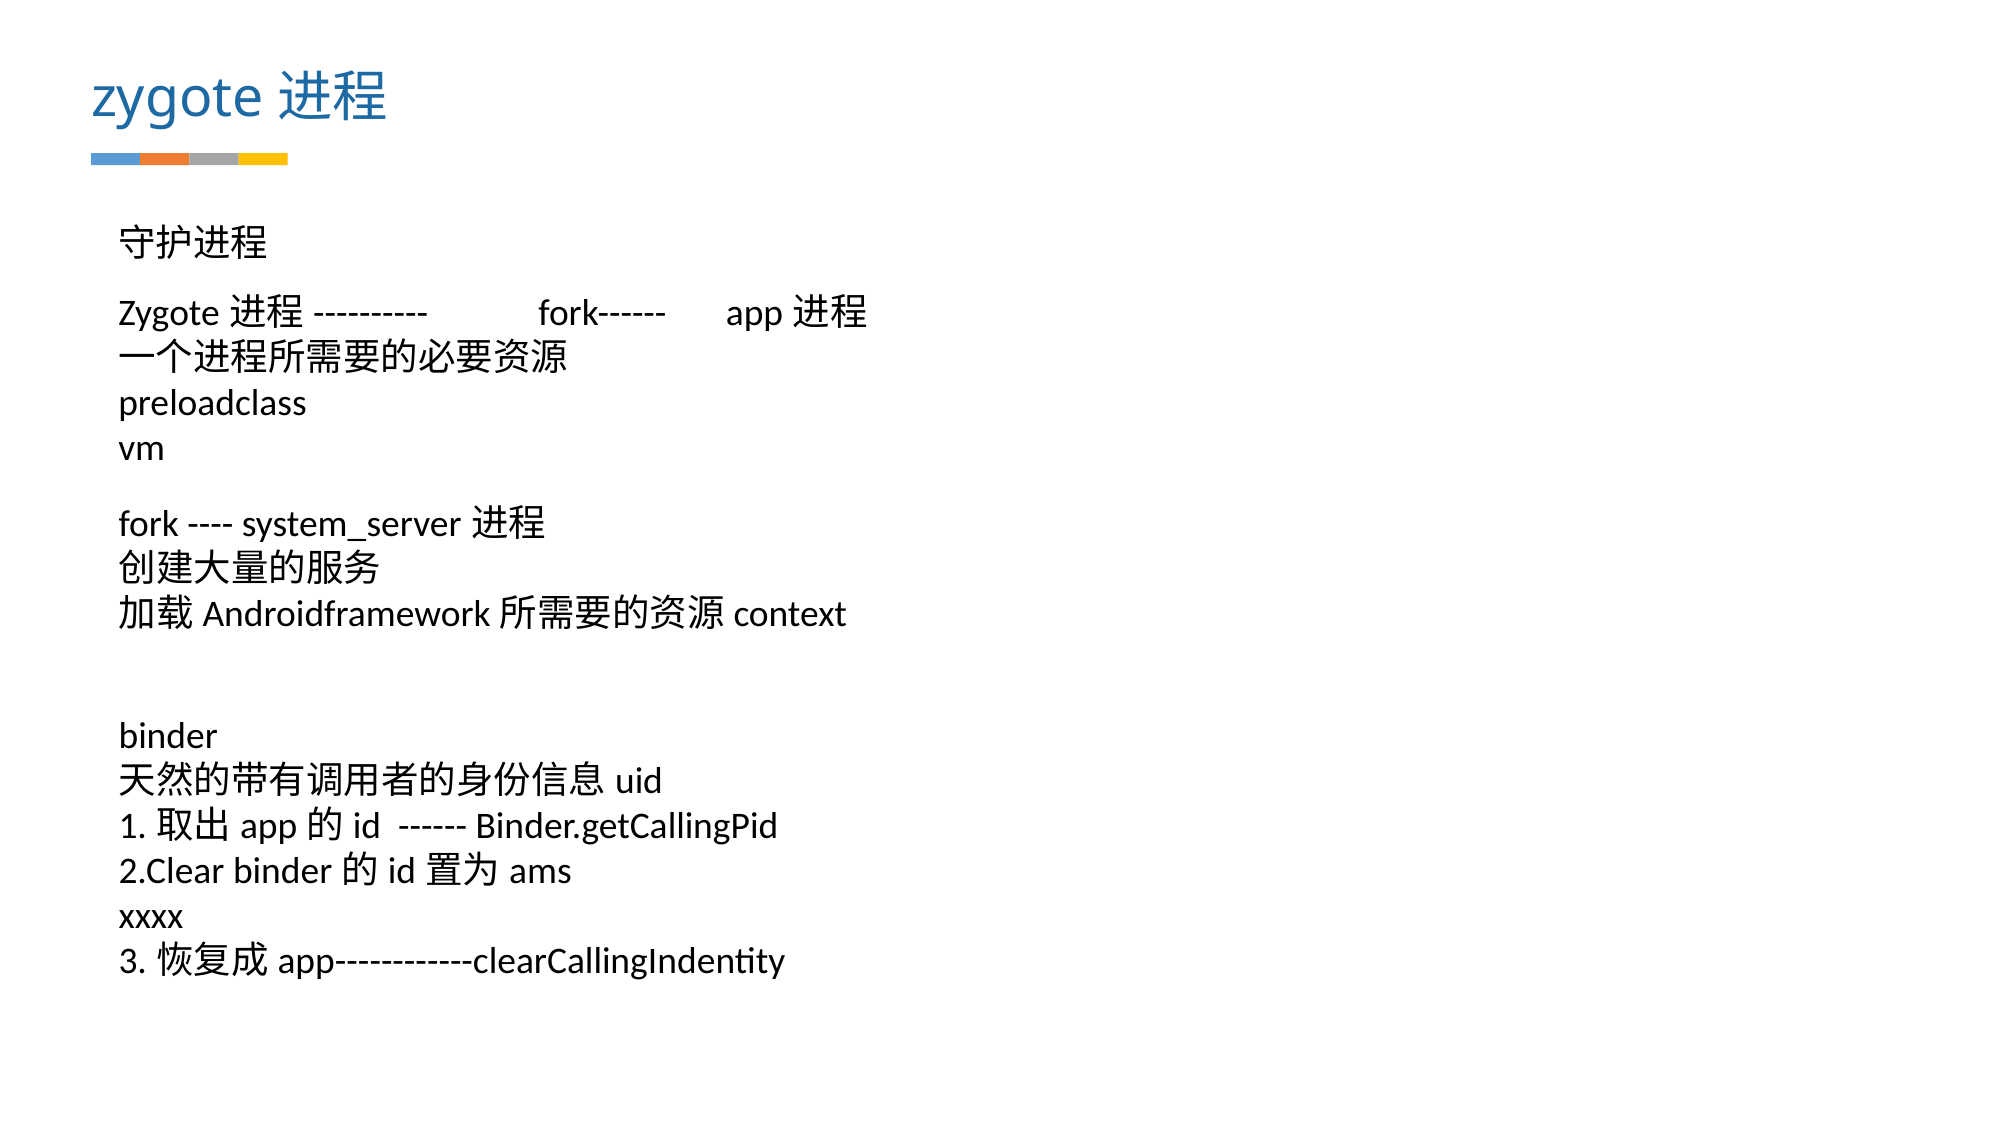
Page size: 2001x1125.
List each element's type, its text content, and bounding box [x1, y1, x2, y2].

text_box binder 天然的带有调用者的身份信息uid 1.取出app的id ------ Binder.getCallingPid 2.Clear binder的id置为ams xxxx 3.恢复成app------------clearCallingIndentity [103, 703, 1325, 989]
text_box zygote进程 [91, 60, 1086, 128]
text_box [90, 152, 288, 166]
text_box Zygote进程---------- fork------ app进程 一个进程所需要的必要资源 preloadclass vm [103, 280, 1189, 476]
text_box 守护进程 [103, 211, 620, 271]
text_box fork ---- system_server进程 创建大量的服务 加载Androidframework所需要的资源context [103, 491, 993, 642]
